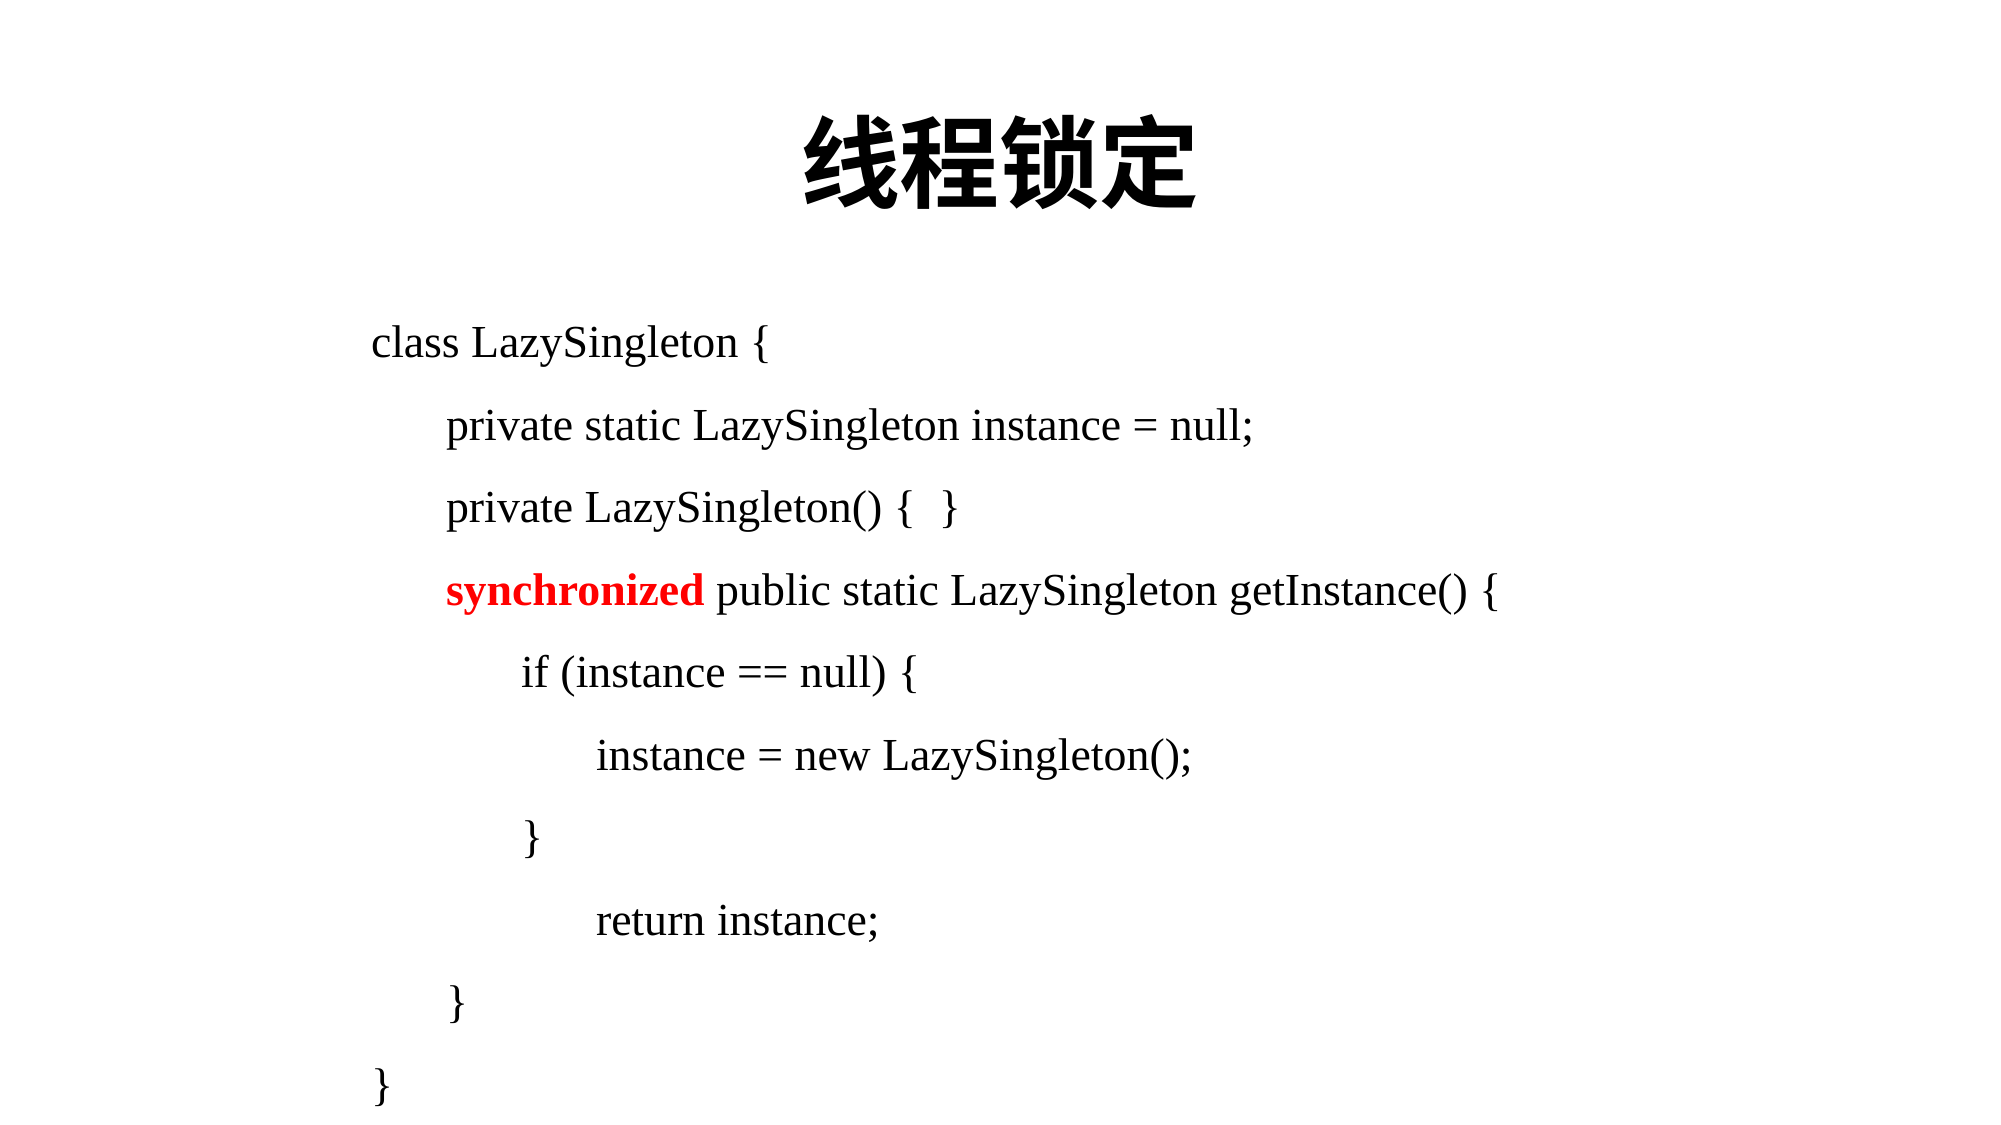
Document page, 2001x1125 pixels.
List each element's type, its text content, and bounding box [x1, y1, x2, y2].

text_box class LazySingleton { private static LazySingleton instance = null; private LazySingleton() { } synchronized public static LazySingleton getInstance() { if (instance == null) { instance = new LazySingleton(); } return instance; } } [356, 277, 1571, 1117]
title 线程锁定 [137, 59, 1863, 278]
